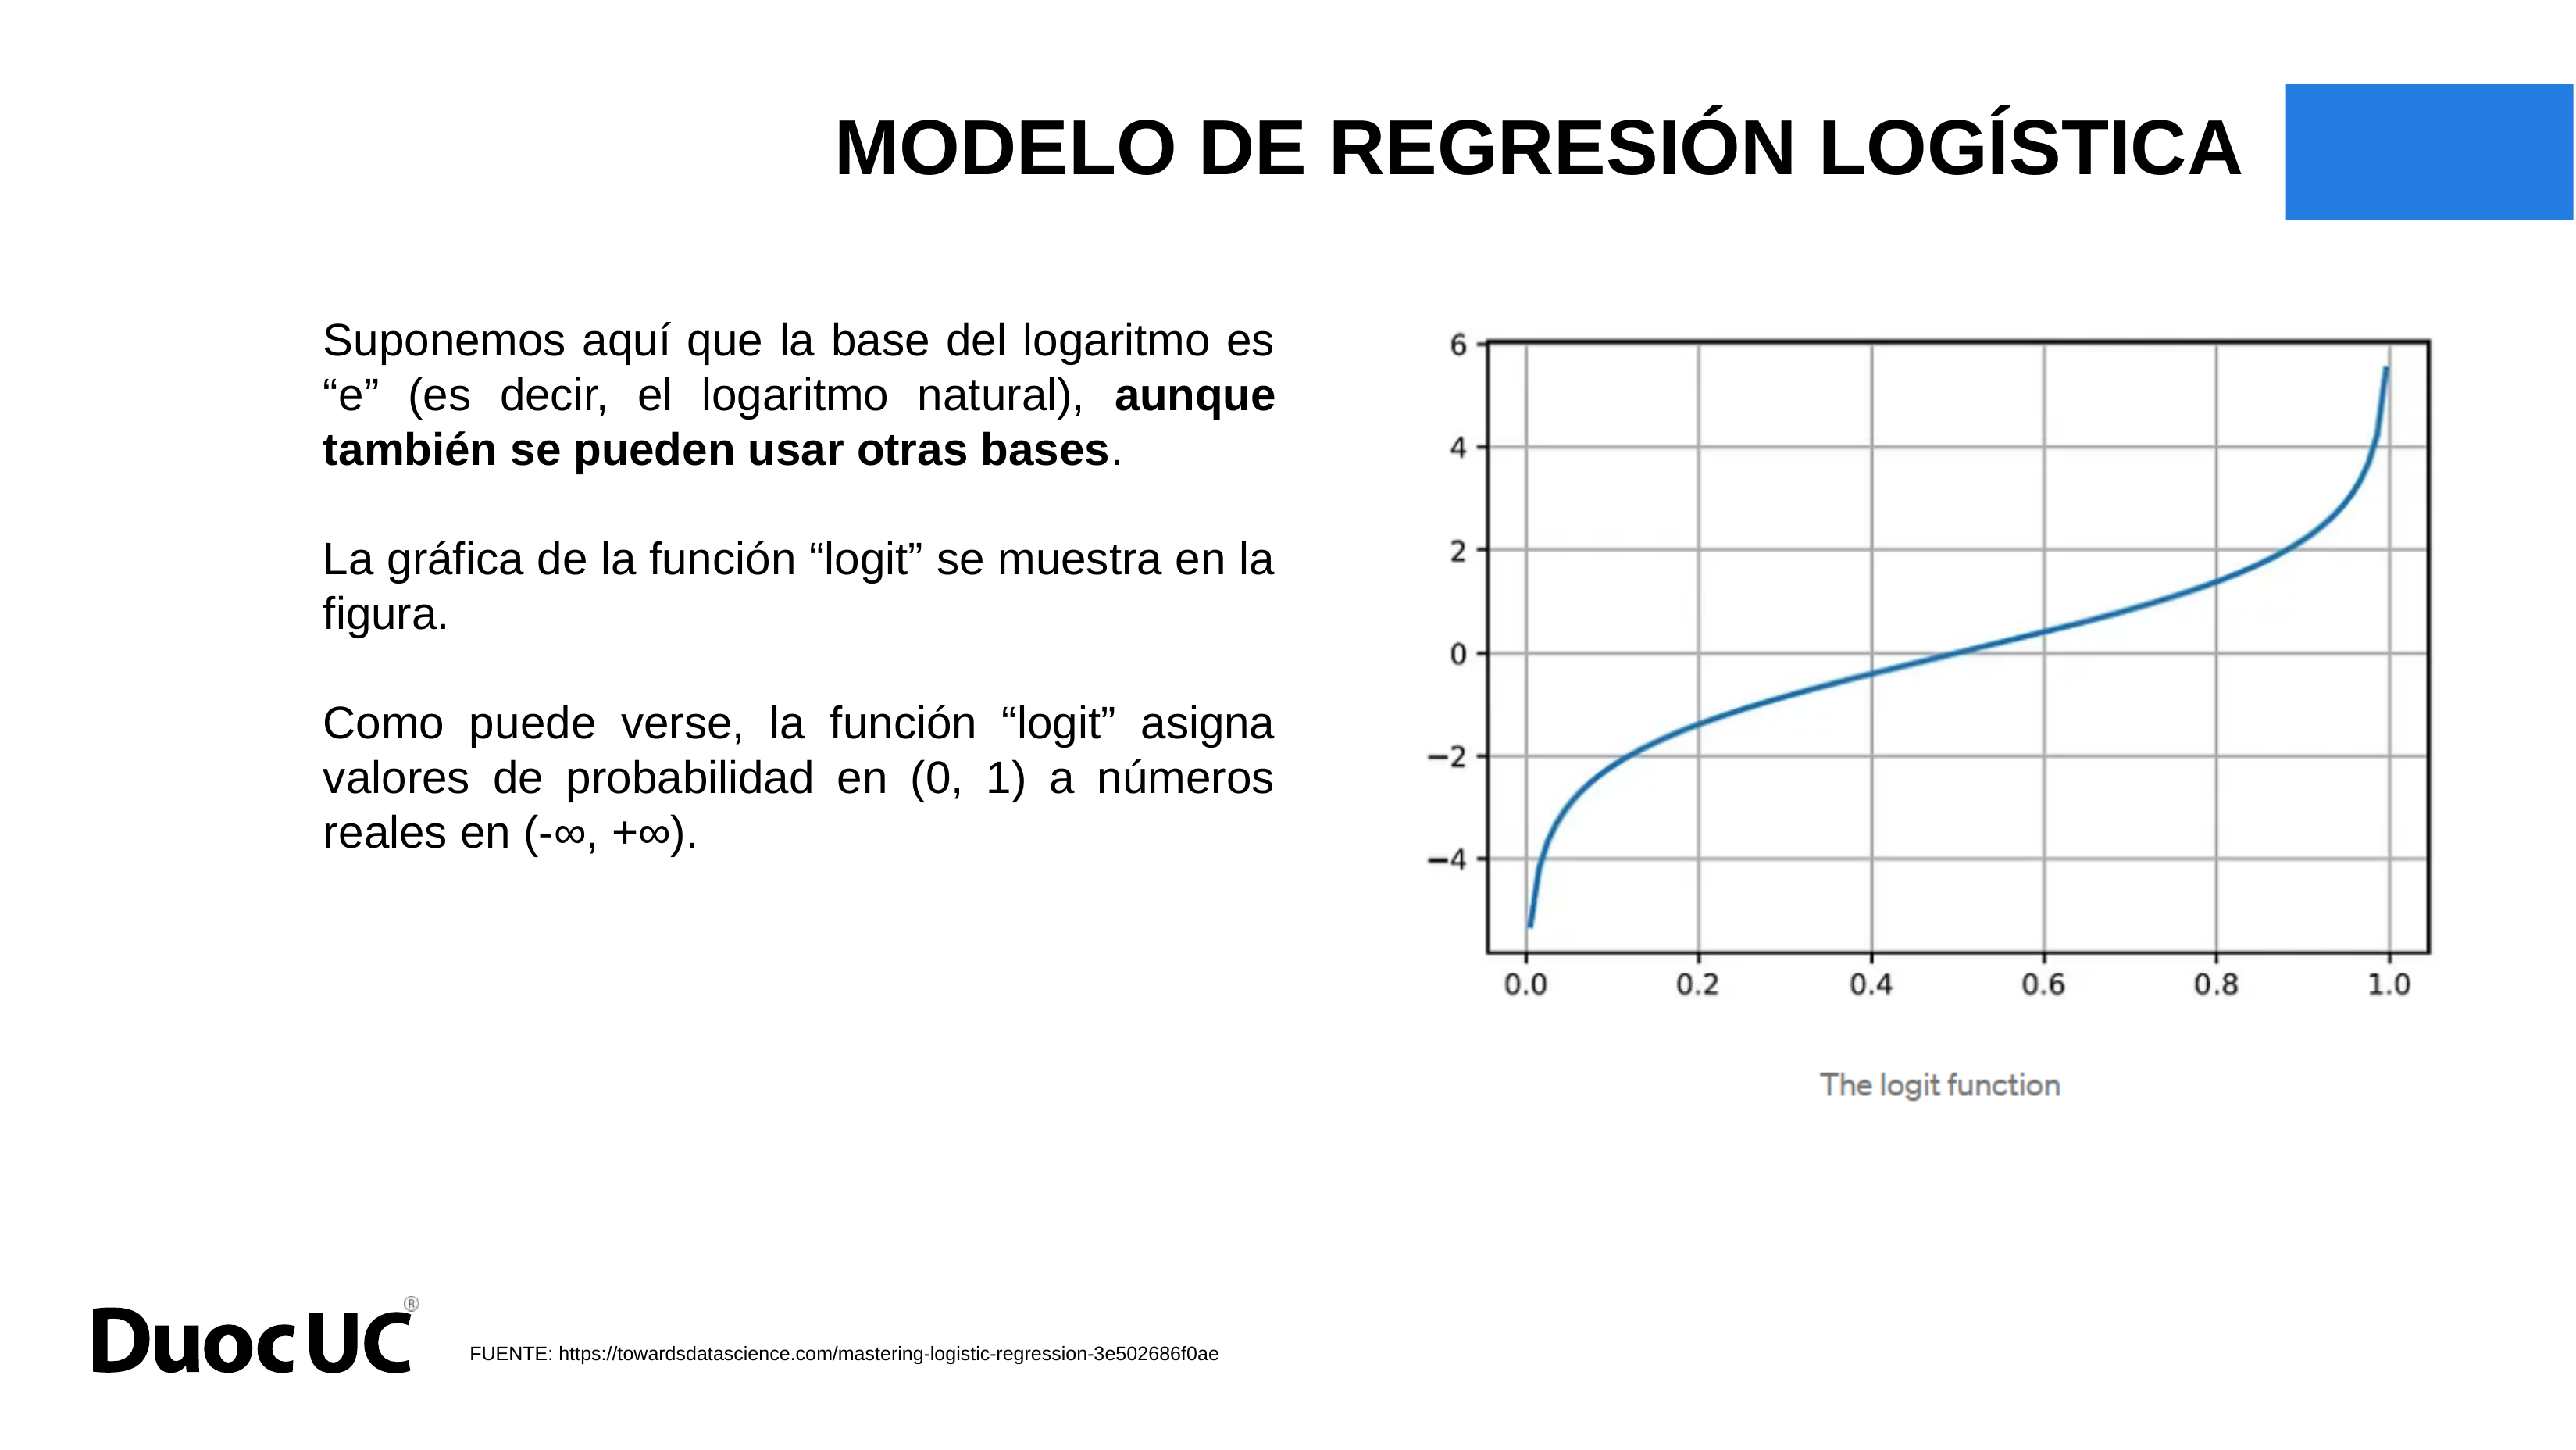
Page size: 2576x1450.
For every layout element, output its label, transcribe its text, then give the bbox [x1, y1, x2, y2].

text_box FUENTE: https://towardsdatascience.com/mastering-logistic-regression-3e502686f0ae [458, 1334, 1236, 1370]
picture [1404, 309, 2485, 1116]
list MODELO DE REGRESIÓN LOGÍSTICA [93, 96, 2245, 927]
text_box Suponemos aquí que la base del logaritmo es “e” (es decir, el logaritmo natural), aunque también se pueden usar otras bases. La gráfica de la función “logit” se muestra en la figura. Como puede verse, la función “logit” asigna valores de probabilidad en (0, 1) a números reales en (-∞, +∞). [311, 305, 1288, 863]
picture [404, 1296, 419, 1312]
